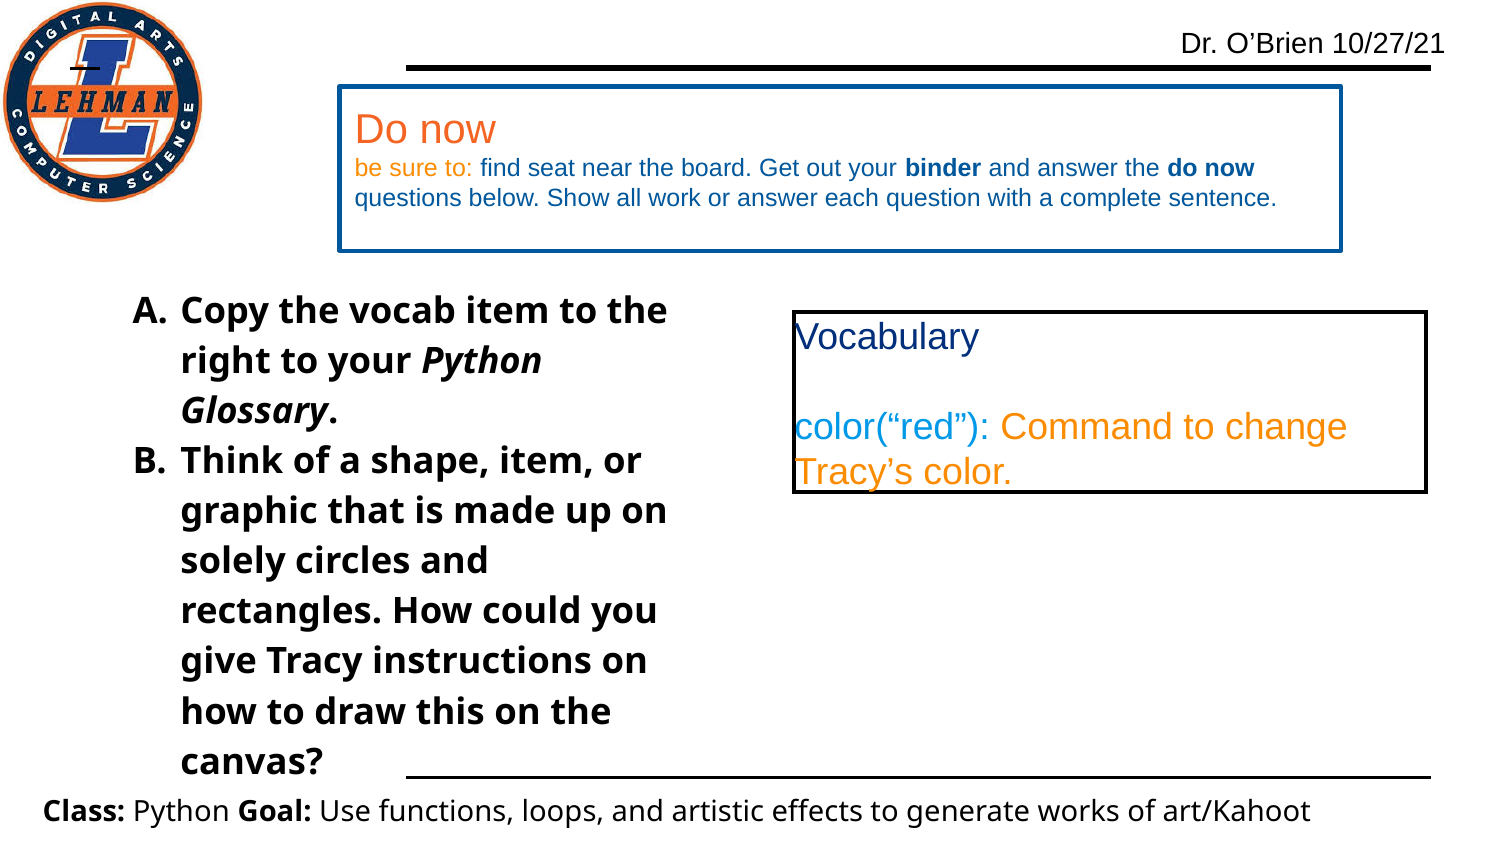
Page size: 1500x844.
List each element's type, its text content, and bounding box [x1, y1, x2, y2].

picture [0, 0, 204, 204]
text_box Vocabulary color(“red”): Command to change Tracy’s color. [794, 311, 1427, 492]
list Copy the vocab item to the right to your Python Glossary. Think of a shape, item, or graphic that is made up on solely circles and rectangles. How could you give Tracy instructions on how to draw this on the canvas? [117, 264, 713, 770]
text_box Do now be sure to: find seat near the board. Get out your binder and answer the do now questions below. Show all work or answer each question with a complete sentence. [339, 86, 1341, 251]
